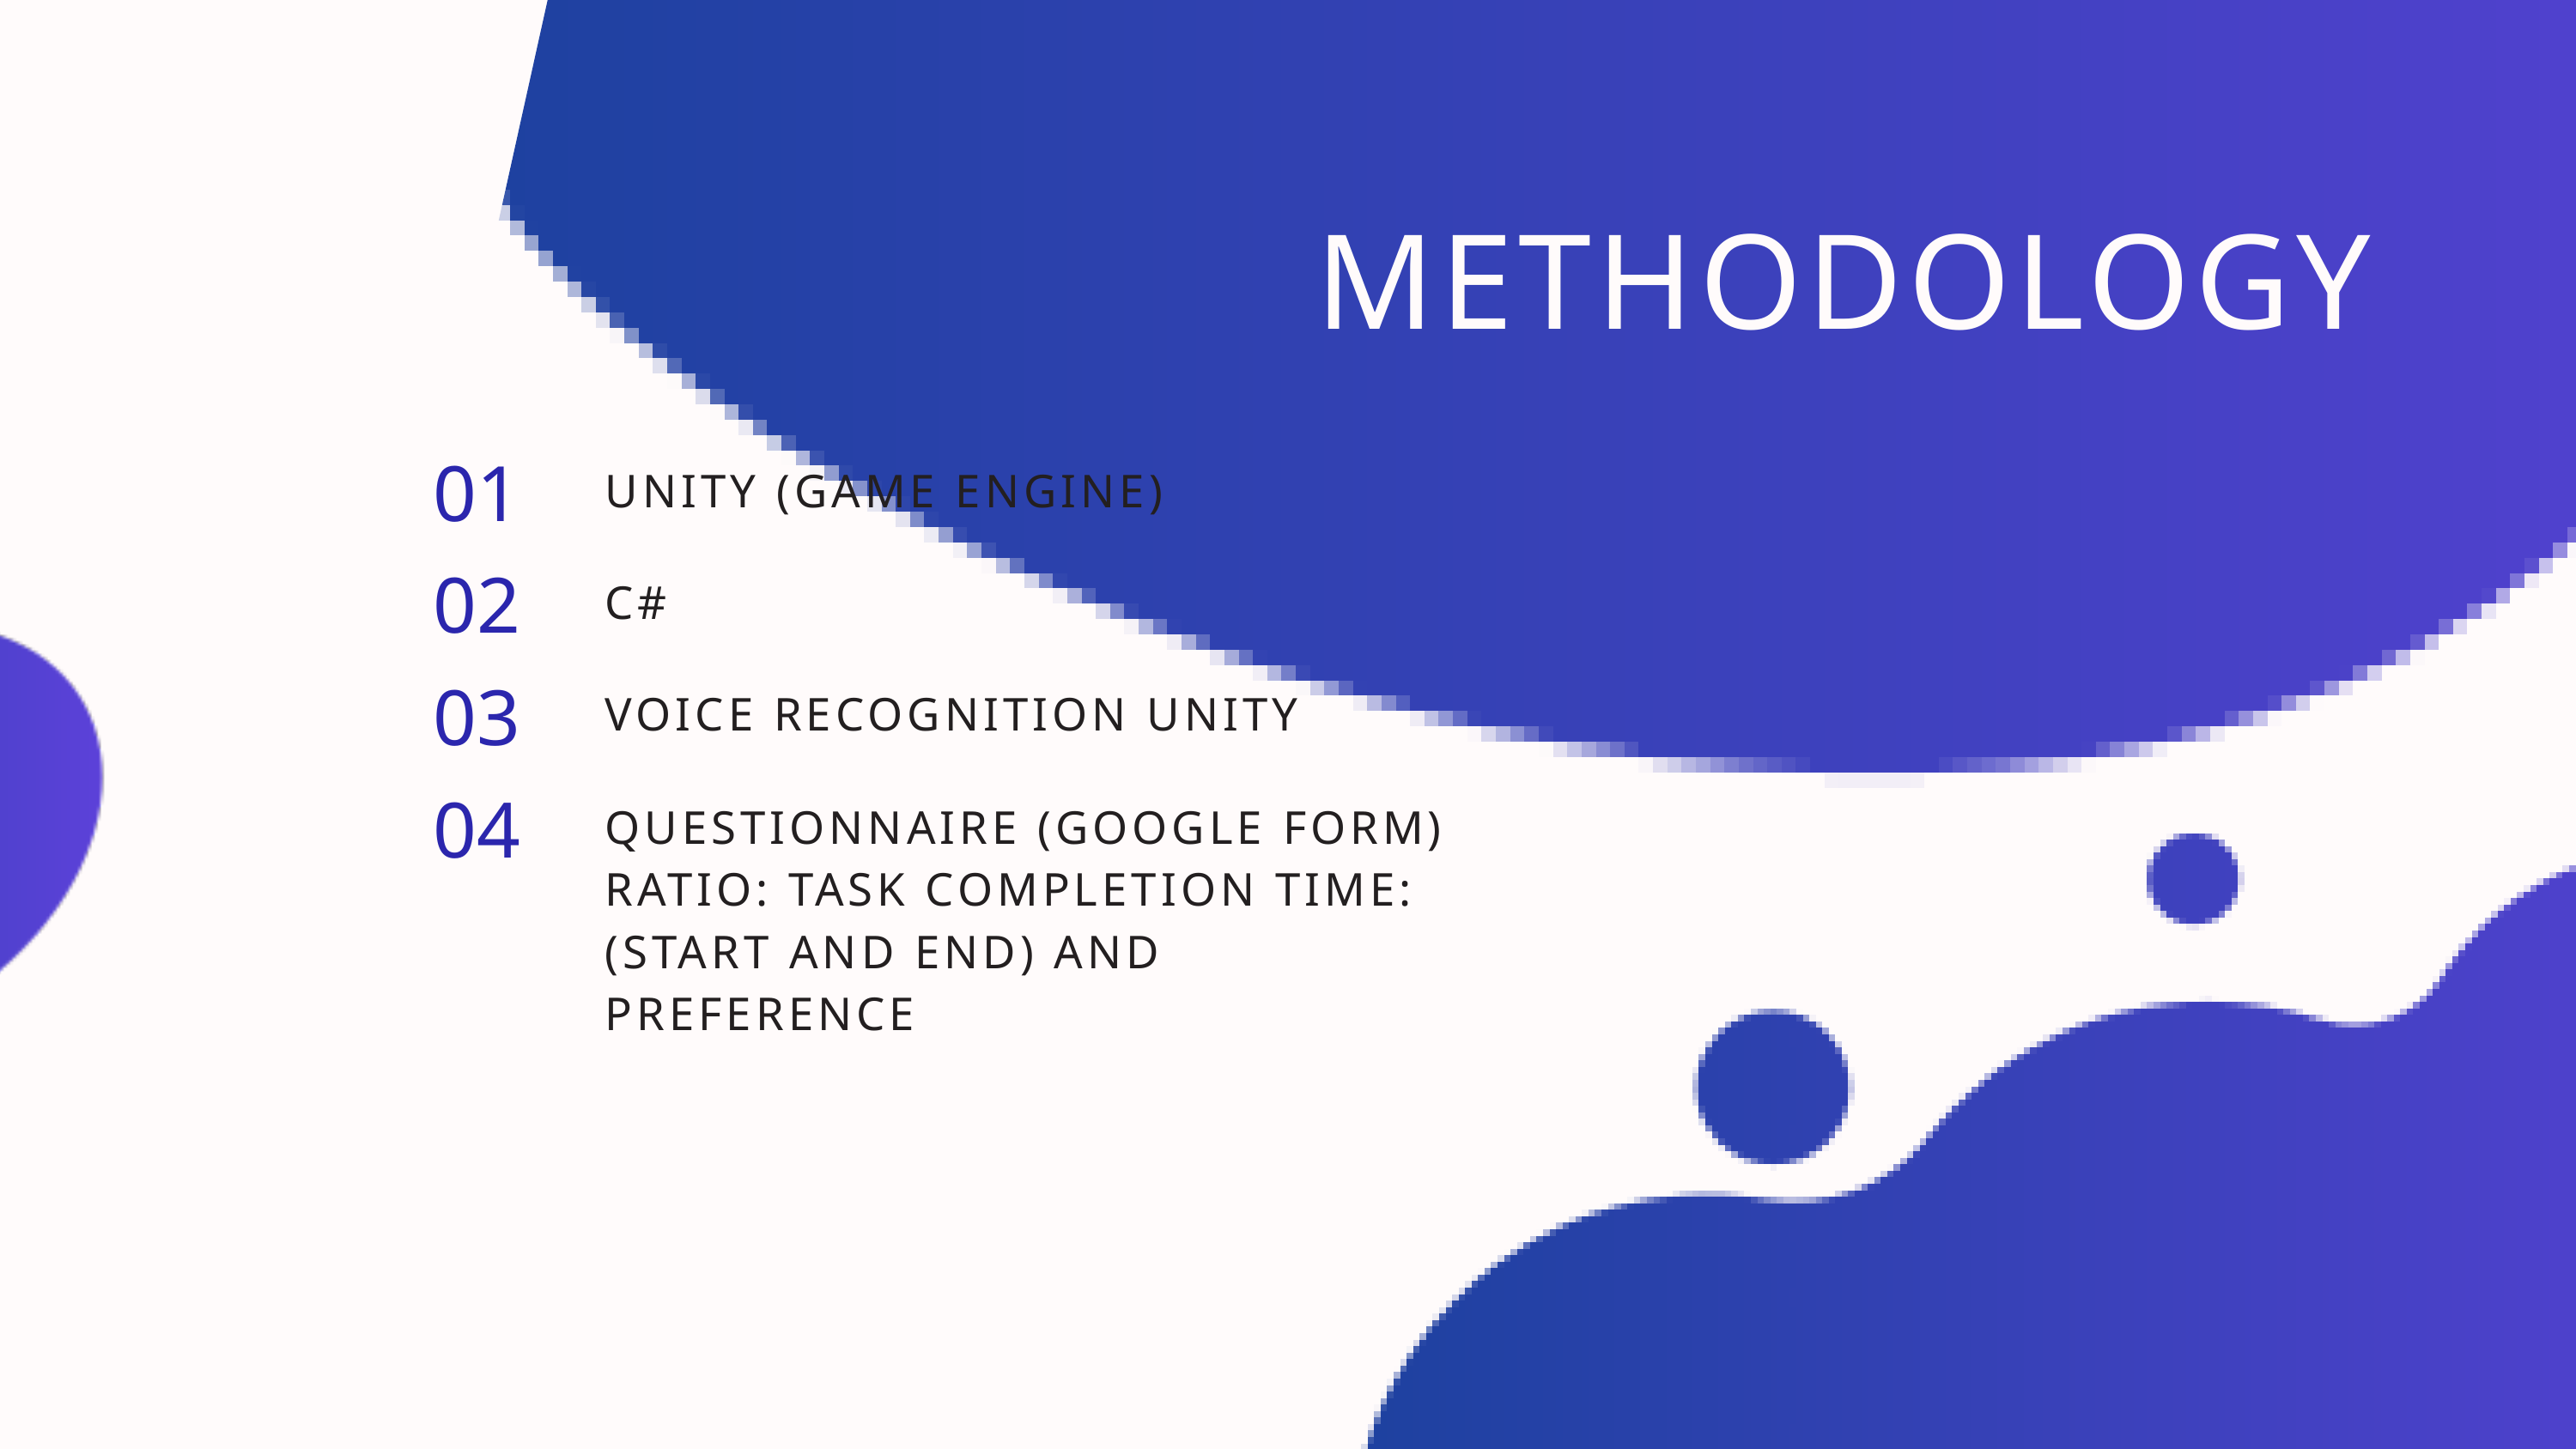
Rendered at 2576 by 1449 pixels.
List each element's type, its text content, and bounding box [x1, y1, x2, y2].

text_box 04 [410, 766, 544, 873]
text_box [427, 0, 2576, 1095]
text_box 01 [410, 429, 544, 537]
text_box 03 [410, 653, 544, 761]
text_box C# [605, 566, 1461, 628]
text_box VOICE RECOGNITION UNITY [605, 676, 1461, 740]
text_box QUESTIONNAIRE (GOOGLE FORM) RATIO: TASK COMPLETION TIME: (START AND END) AND PREFERENCE [605, 791, 1461, 1040]
text_box METHODOLOGY [1256, 223, 2432, 355]
text_box 02 [410, 542, 544, 649]
text_box UNITY (GAME ENGINE) [605, 454, 1421, 517]
text_box [1342, 848, 2576, 1449]
text_box [0, 590, 145, 1109]
